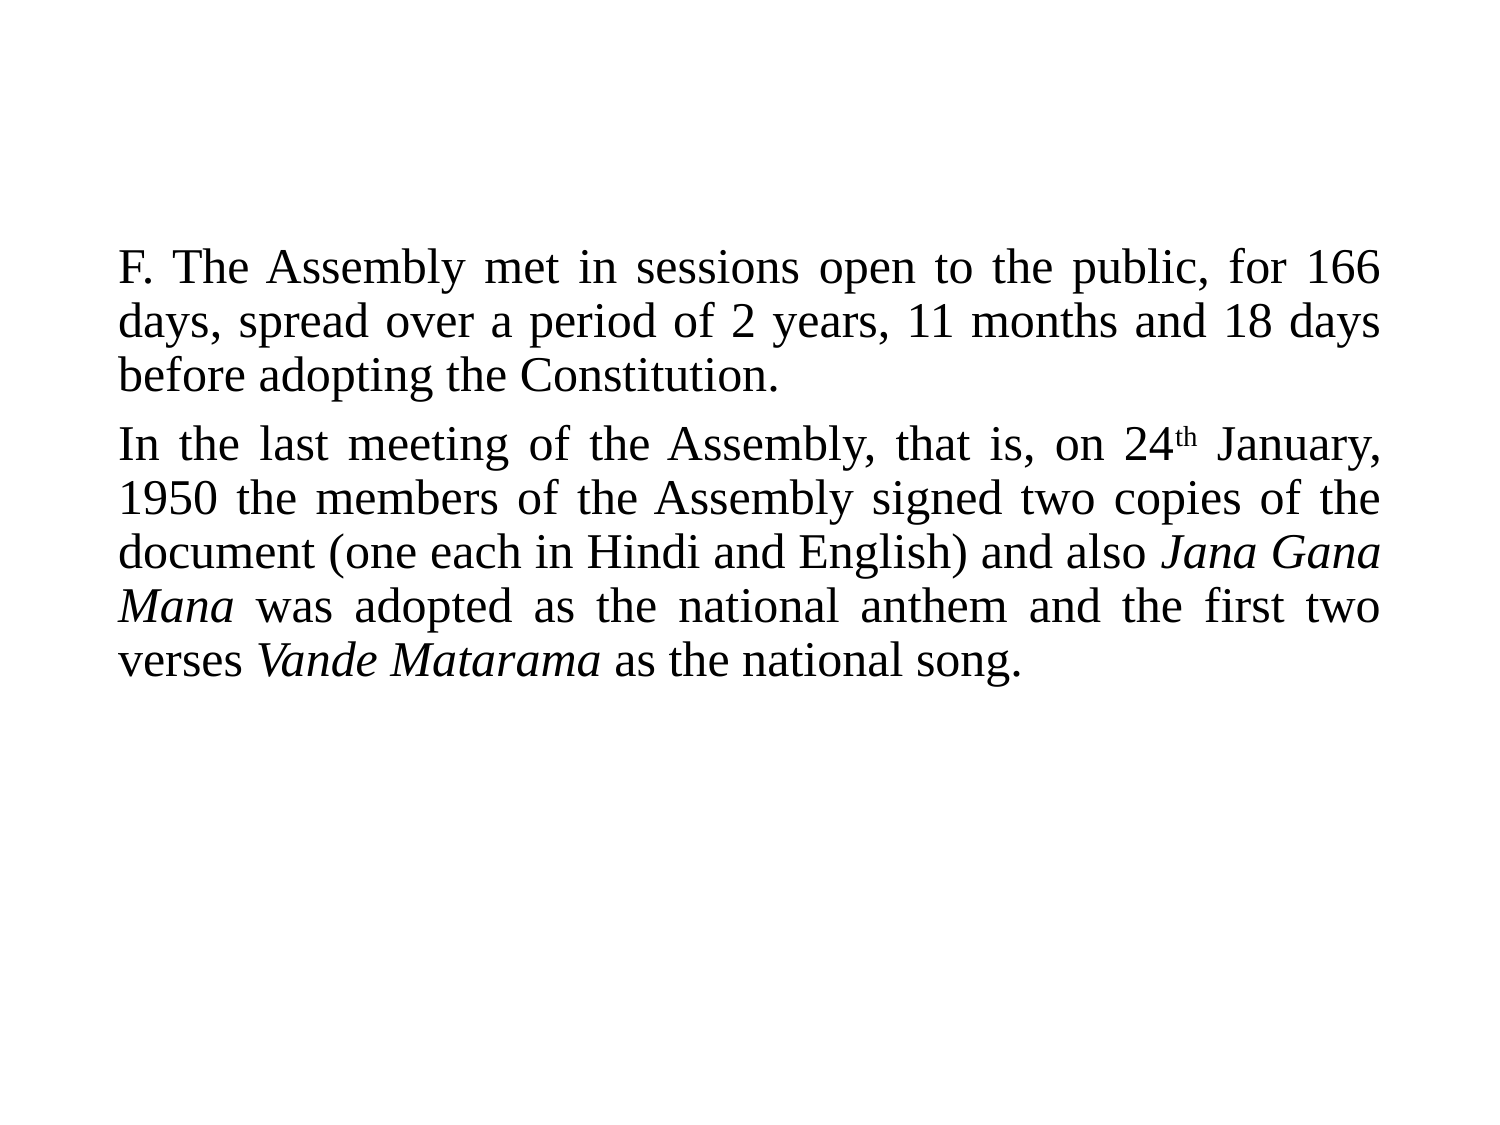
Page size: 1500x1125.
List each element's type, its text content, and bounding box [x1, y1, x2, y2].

list F. The Assembly met in sessions open to the public, for 166 days, spread over a period of 2 years, 11 months and 18 days before adopting the Constitution. In the last meeting of the Assembly, that is, on 24th January, 1950 the members of the Assembly signed two copies of the document (one each in Hindi and English) and also Jana Gana Mana was adopted as the national anthem and the first two verses Vande Matarama as the national song. [103, 232, 1397, 1014]
